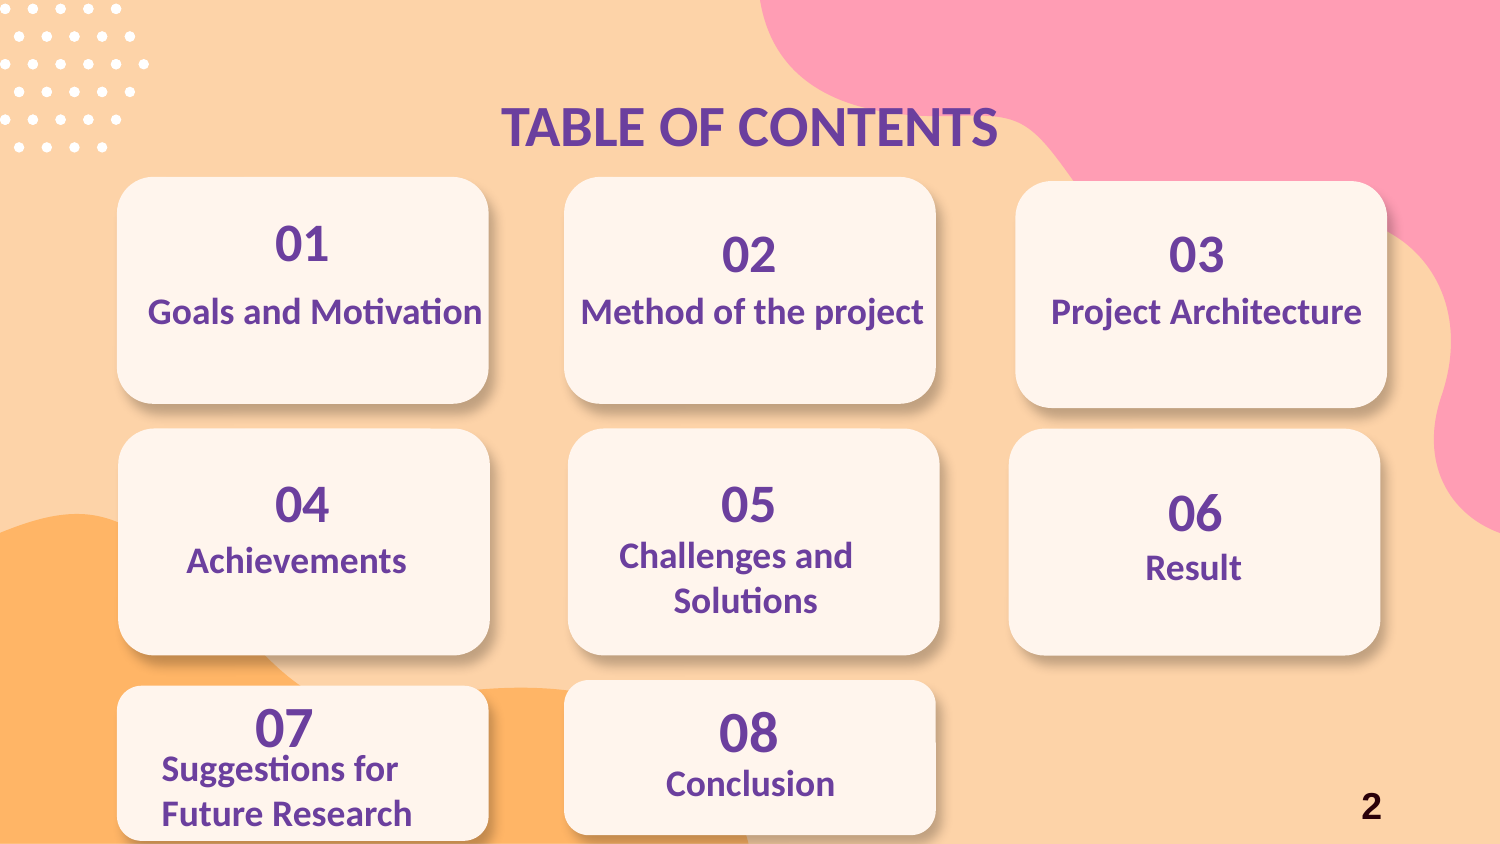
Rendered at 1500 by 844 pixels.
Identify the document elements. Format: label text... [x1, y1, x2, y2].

subtitle Project Architecture [1015, 255, 1378, 364]
title 04 [252, 471, 354, 503]
text_box [567, 428, 940, 656]
title 02 [699, 222, 801, 255]
text_box 07 [233, 695, 336, 735]
title 05 [698, 471, 801, 522]
subtitle Challenges and Solutions [583, 522, 929, 631]
subtitle Achievements [77, 503, 422, 613]
text_box [116, 685, 489, 841]
title 06 [1144, 481, 1247, 528]
text_box [118, 428, 490, 656]
subtitle Goals and Motivation [132, 255, 477, 364]
text_box [1008, 428, 1381, 656]
subtitle Method of the project [477, 255, 940, 364]
text_box Suggestions for Future Research [146, 735, 565, 844]
text_box 08 [698, 700, 801, 759]
subtitle Result [1130, 528, 1472, 638]
text_box [564, 680, 936, 836]
text_box Conclusion [650, 726, 992, 836]
text_box [564, 364, 936, 404]
title 03 [1146, 222, 1249, 255]
text_box [1015, 181, 1388, 409]
text_box [564, 176, 936, 255]
text_box [116, 176, 489, 404]
title TABLE OF CONTENTS [116, 72, 1383, 167]
title 01 [252, 211, 354, 255]
